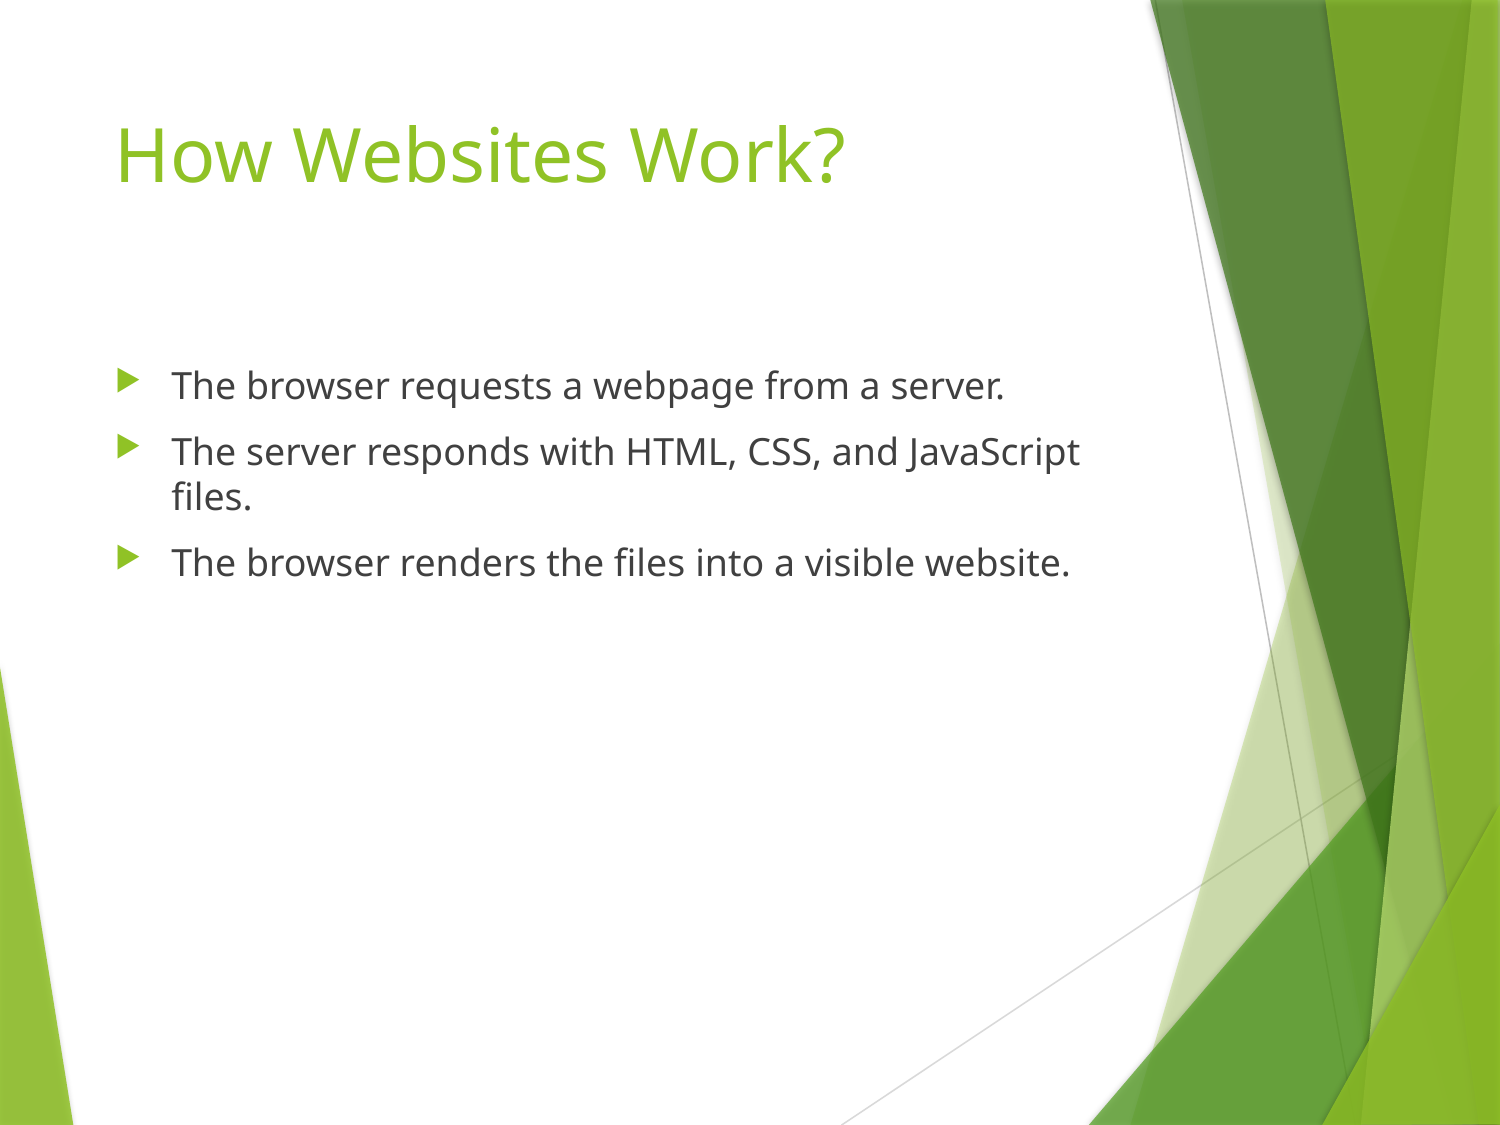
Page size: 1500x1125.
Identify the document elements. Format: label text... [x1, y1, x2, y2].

title How Websites Work? [99, 99, 1142, 317]
list The browser requests a webpage from a server. The server responds with HTML, CSS, and JavaScript files. The browser renders the files into a visible website. [99, 354, 1142, 992]
